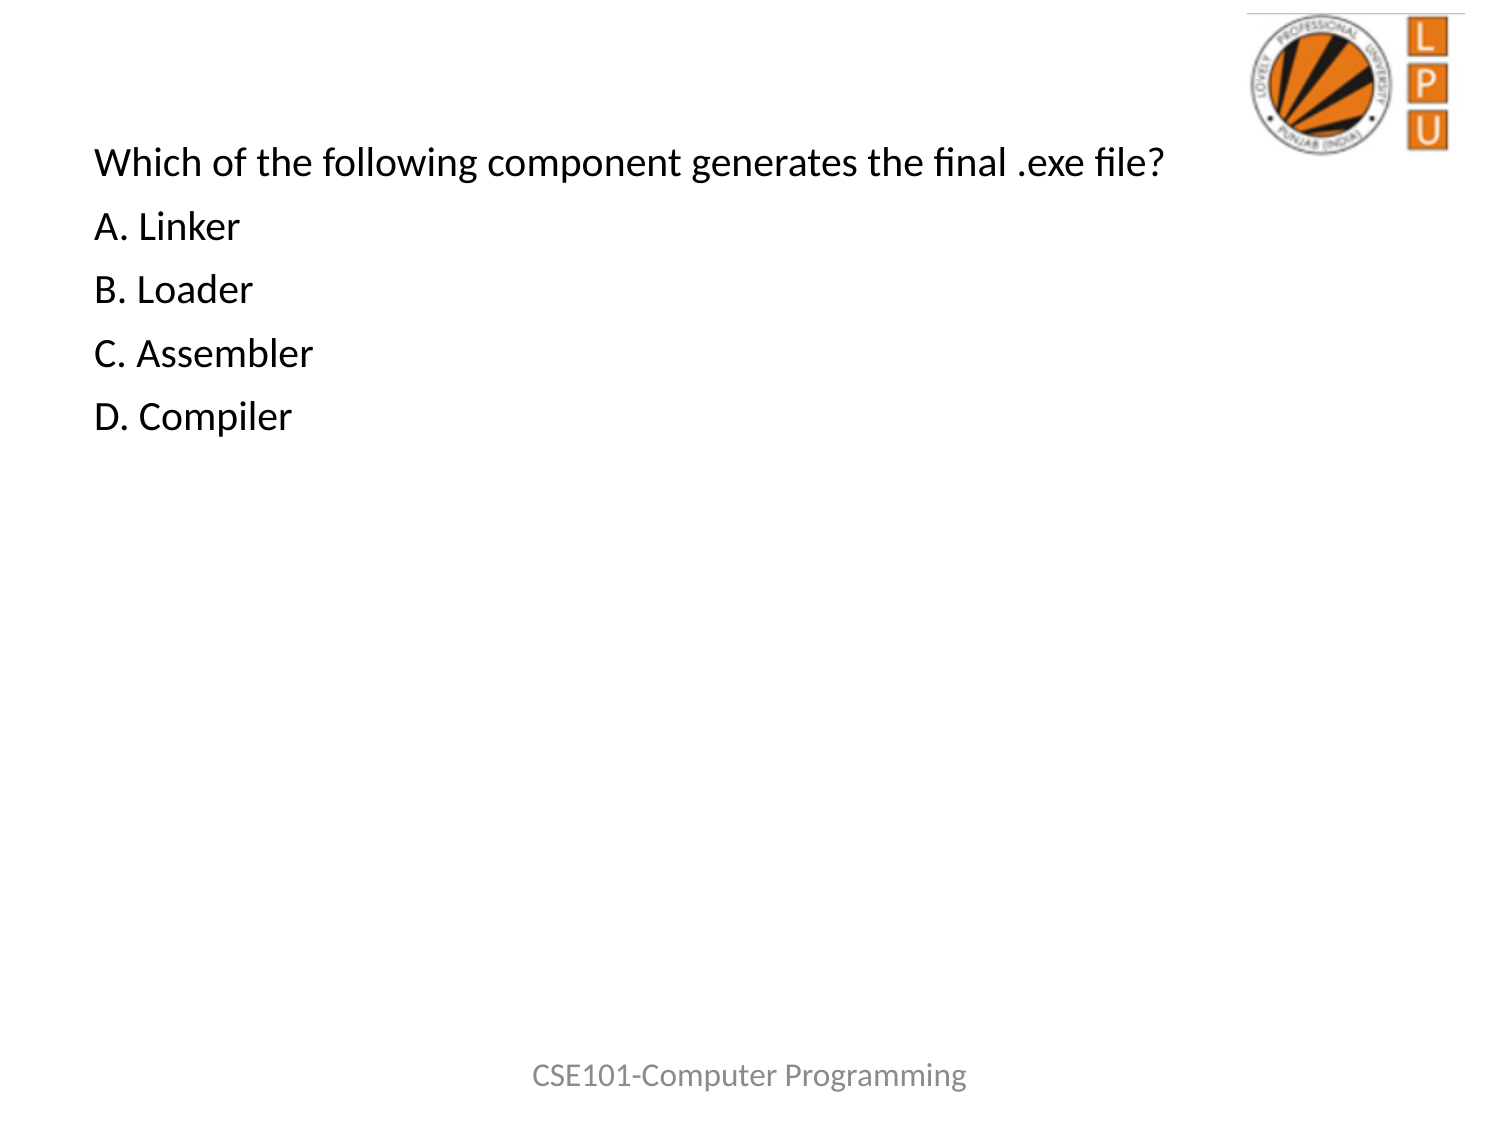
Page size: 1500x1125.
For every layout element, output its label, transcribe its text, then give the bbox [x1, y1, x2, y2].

list Which of the following component generates the final .exe file? A. Linker B. Loader C. Assembler D. Compiler [75, 127, 1425, 1005]
footer CSE101-Computer Programming [496, 1042, 1004, 1103]
picture [1247, 13, 1465, 166]
